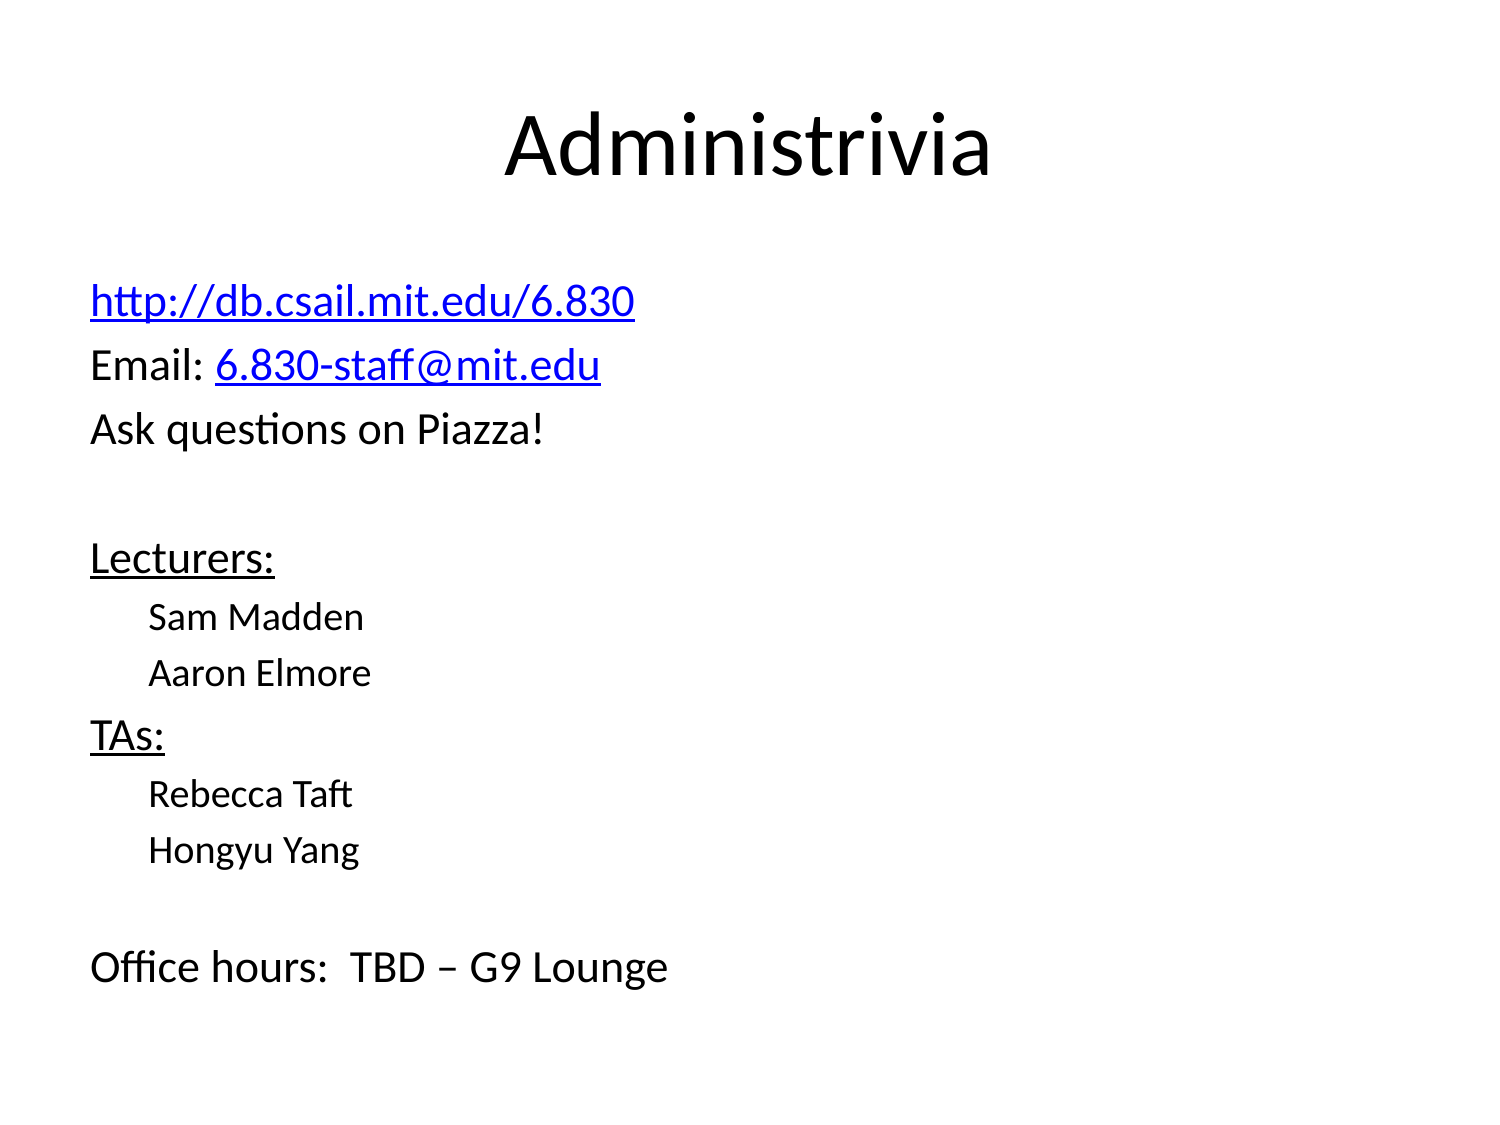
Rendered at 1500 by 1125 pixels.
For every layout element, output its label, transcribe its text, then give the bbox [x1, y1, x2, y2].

list http://db.csail.mit.edu/6.830 Email: 6.830-staff@mit.edu Ask questions on Piazza! Lecturers: Sam Madden Aaron Elmore TAs: Rebecca Taft Hongyu Yang Office hours: TBD – G9 Lounge [75, 262, 1425, 1005]
title Administrivia [75, 45, 1425, 233]
